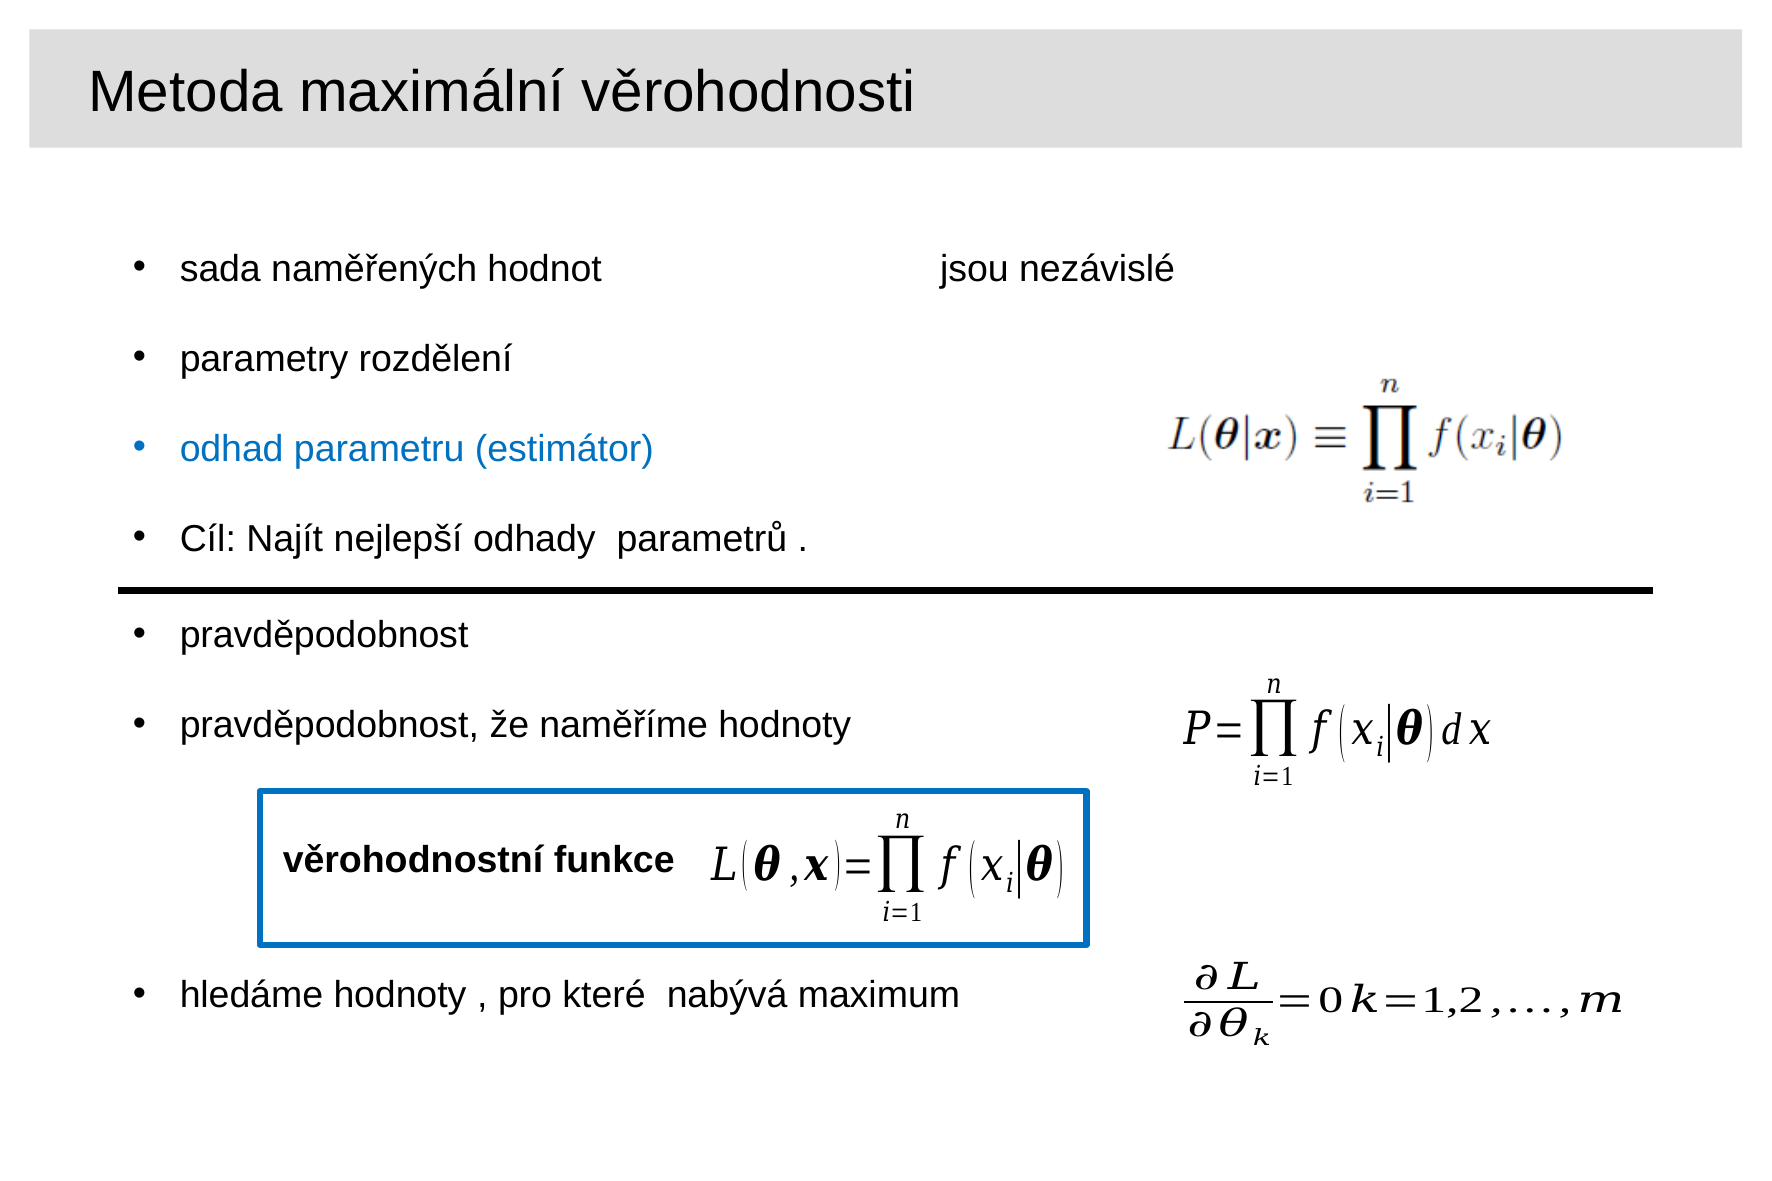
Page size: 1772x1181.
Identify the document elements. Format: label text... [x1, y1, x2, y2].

text_box [259, 791, 1087, 945]
picture [1152, 361, 1577, 517]
text_box Metoda maximální věrohodnosti [29, 29, 1743, 148]
